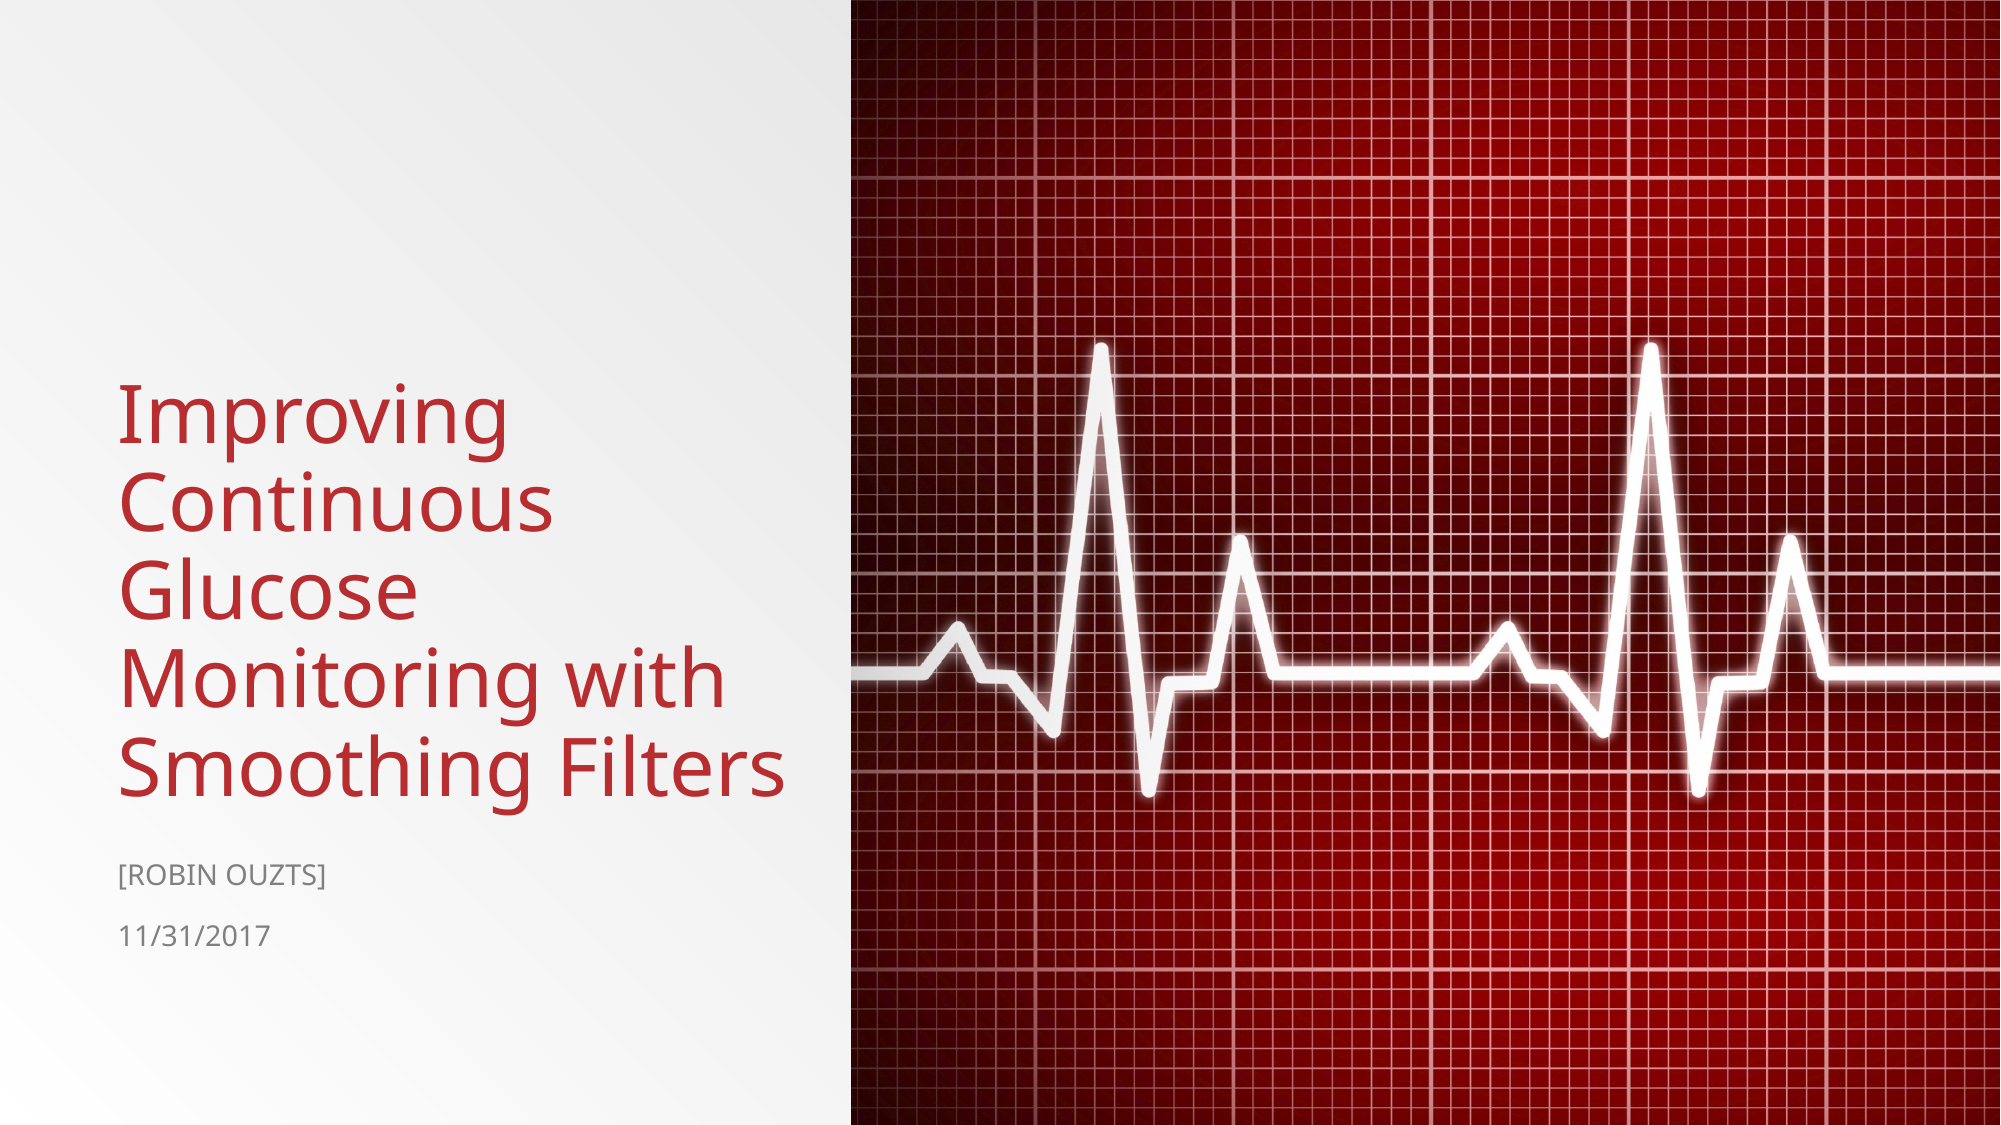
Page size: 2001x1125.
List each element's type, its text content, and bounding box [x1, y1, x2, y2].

picture [851, 0, 2000, 1125]
subtitle [Robin Ouzts] 11/31/2017 [102, 849, 775, 963]
title Improving Continuous Glucose Monitoring with Smoothing Filters [102, 299, 813, 822]
